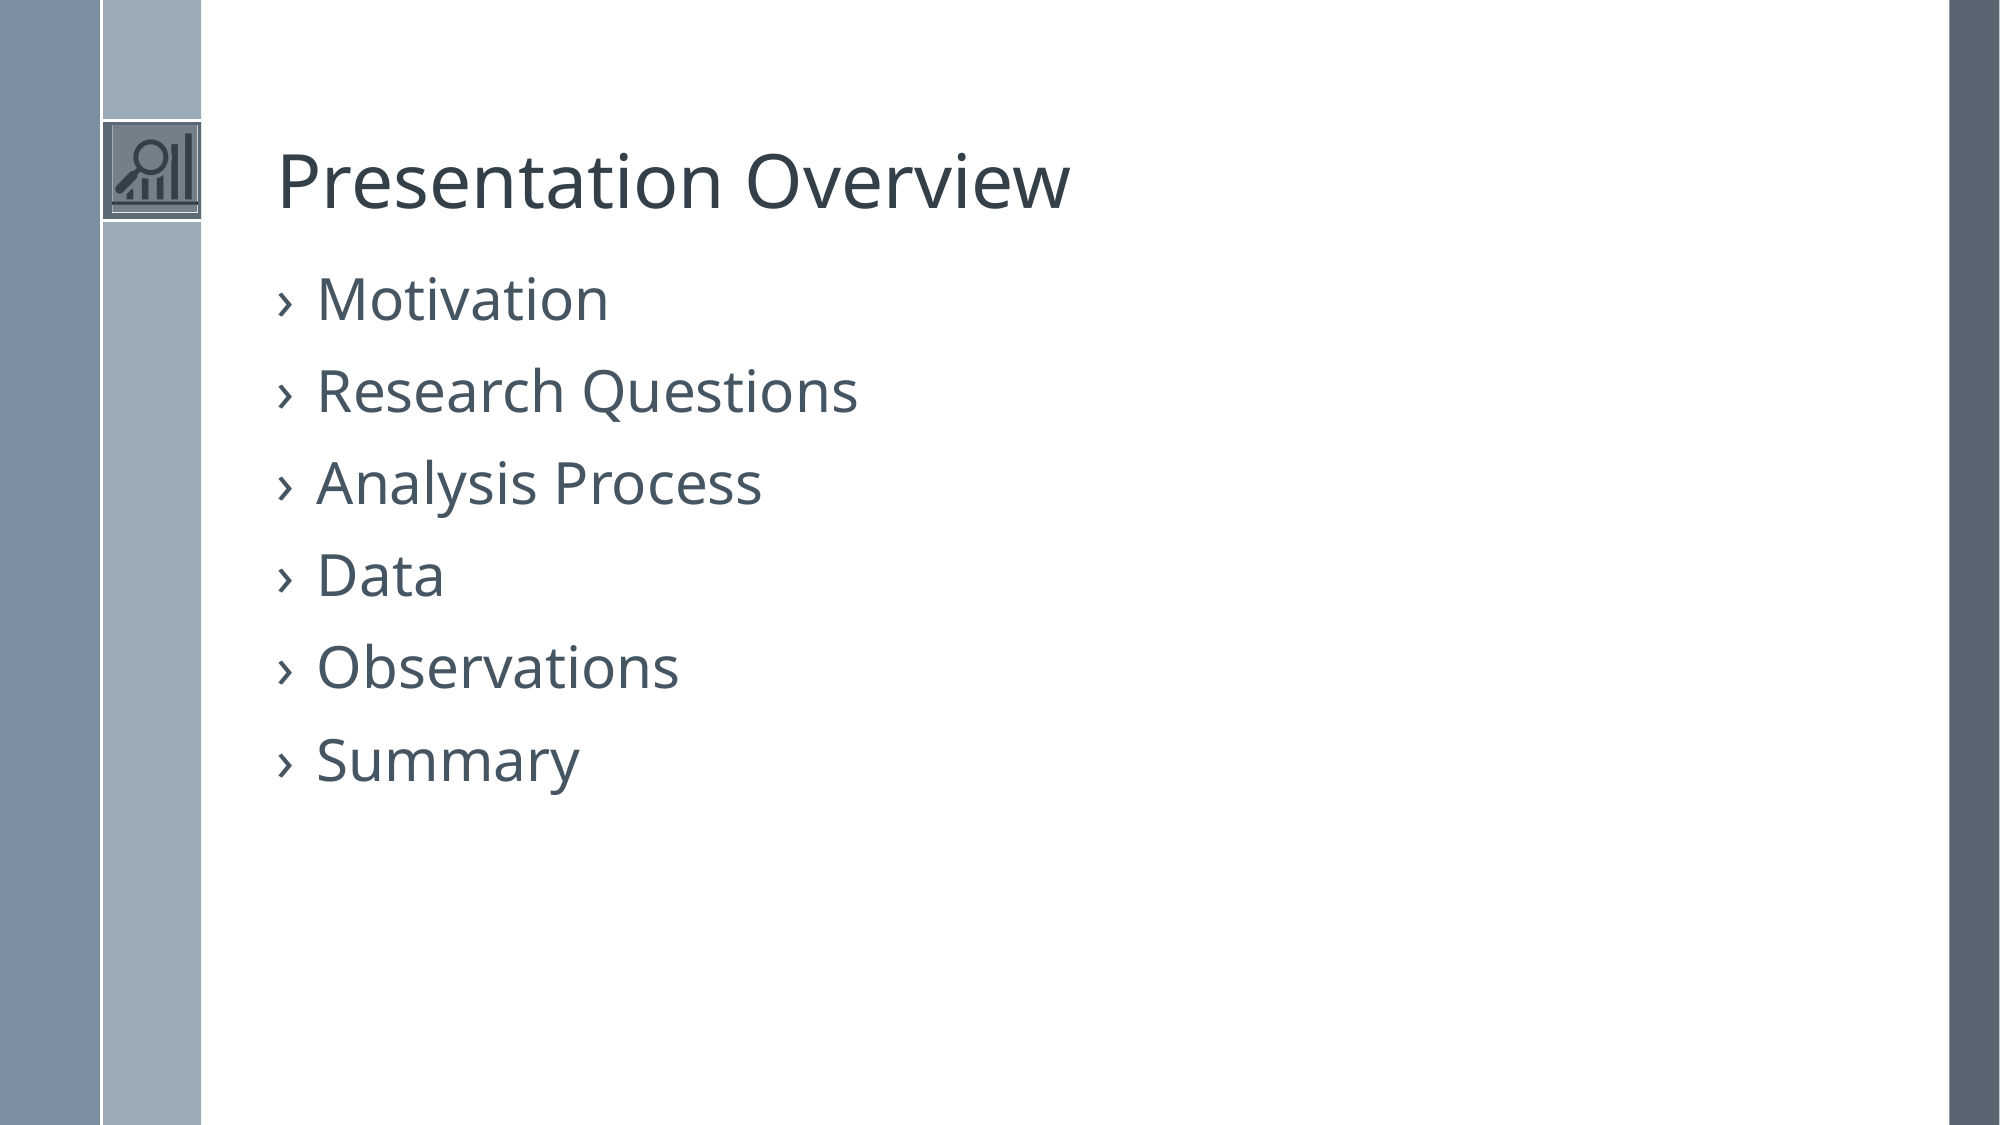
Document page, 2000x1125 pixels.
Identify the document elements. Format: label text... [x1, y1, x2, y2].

list Motivation Research Questions Analysis Process Data Observations Summary [261, 262, 1867, 1013]
title Presentation Overview [261, 29, 1867, 233]
